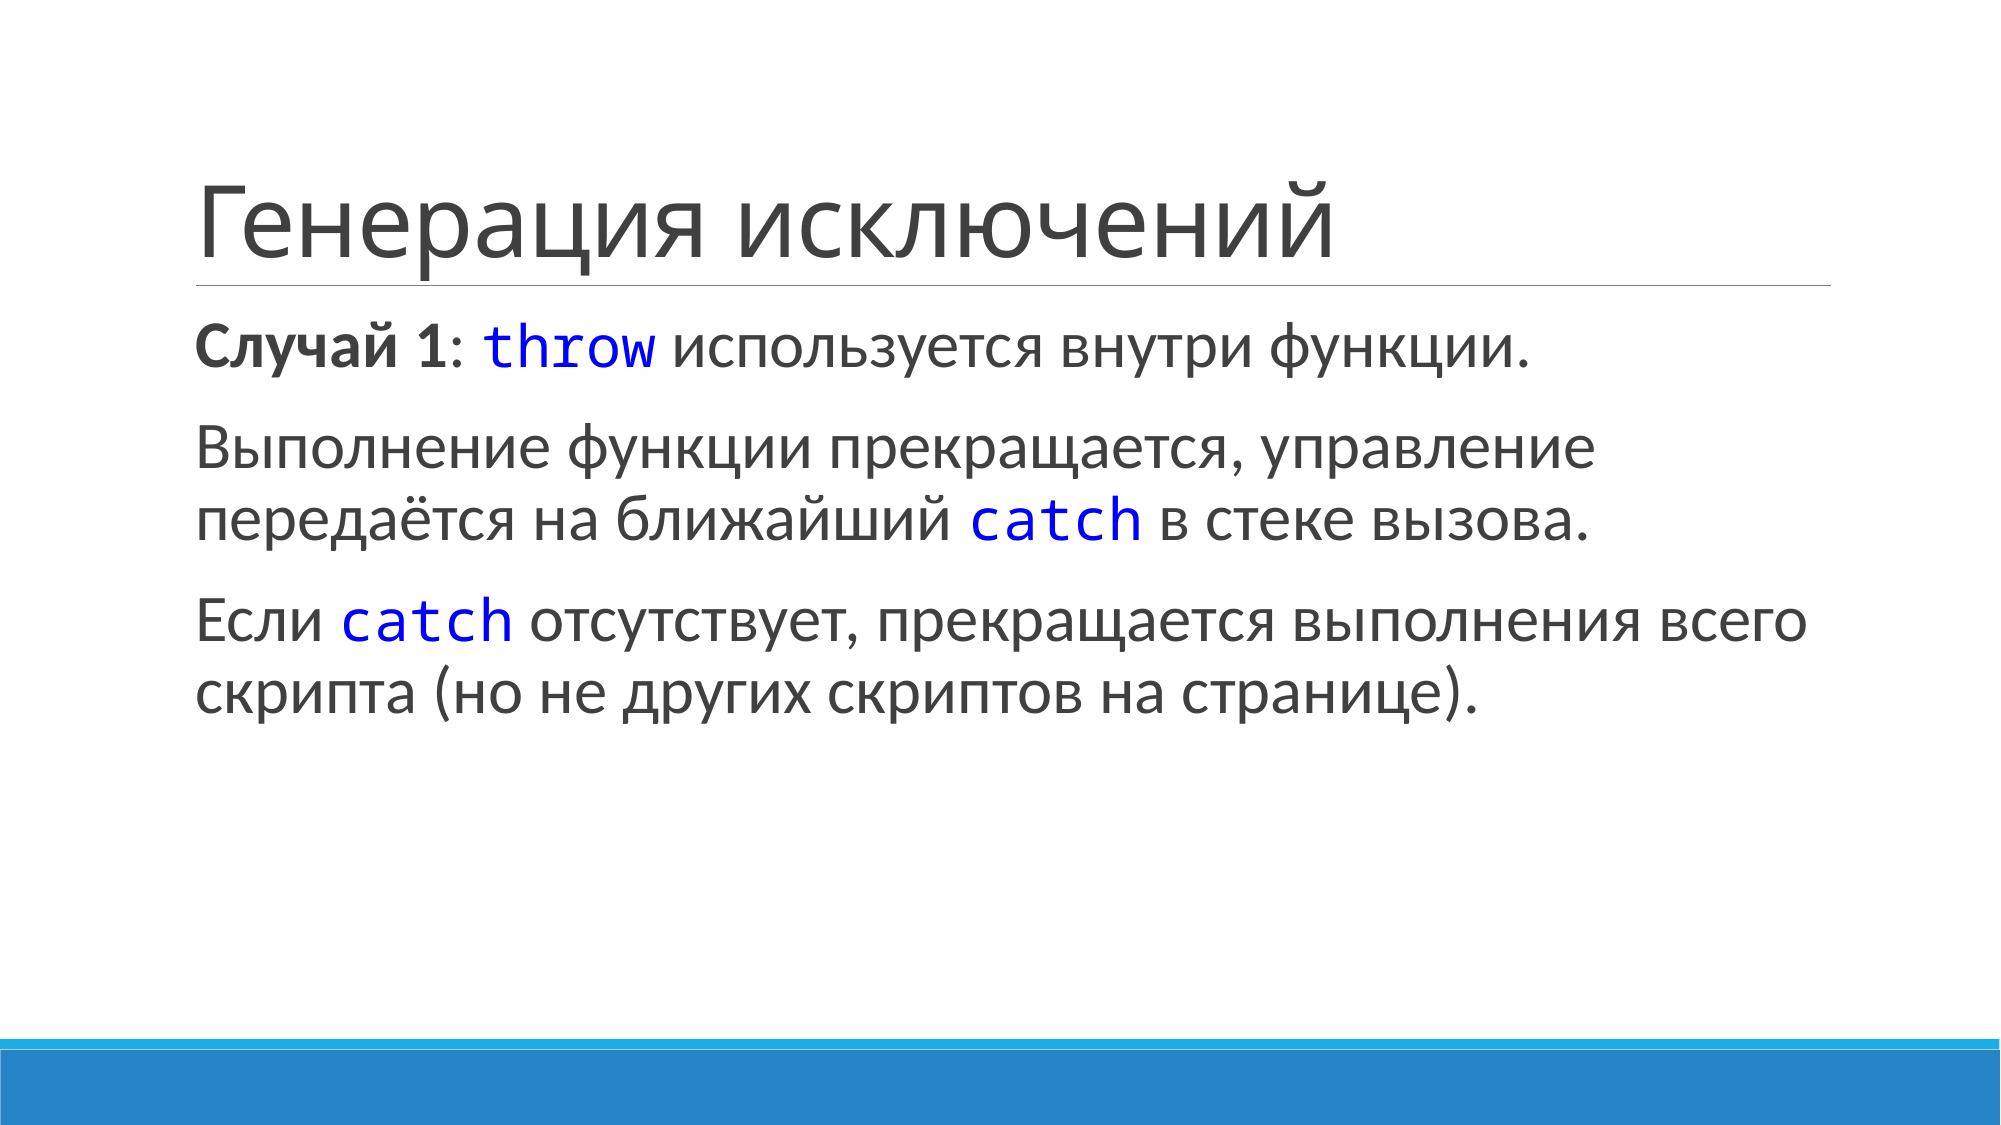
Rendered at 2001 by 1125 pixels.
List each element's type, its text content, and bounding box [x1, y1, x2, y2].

list Случай 1: throw используется внутри функции. Выполнение функции прекращается, управление передаётся на ближайший catch в стеке вызова. Если catch отсутствует, прекращается выполнения всего скрипта (но не других скриптов на странице). [180, 302, 1830, 963]
title Генерация исключений [180, 47, 1830, 285]
